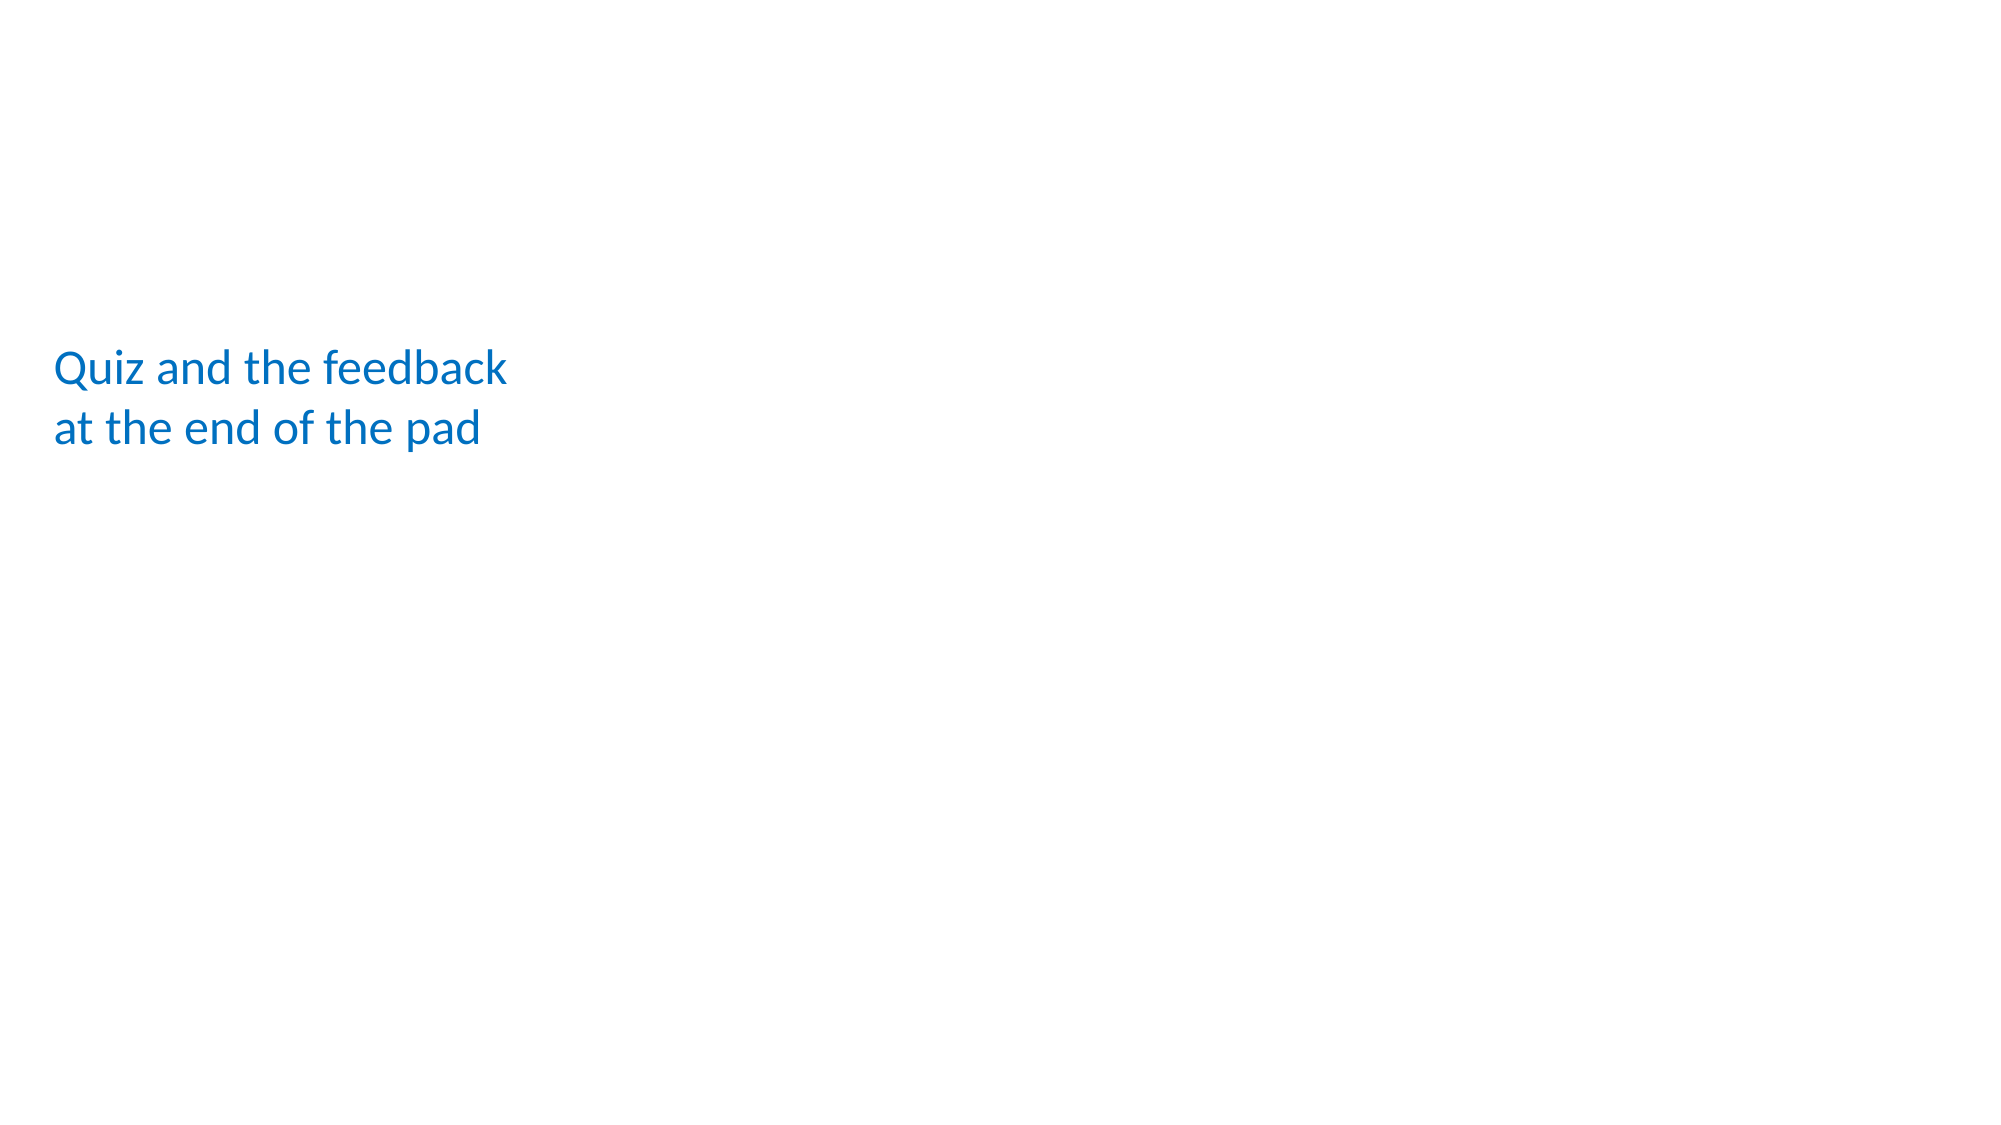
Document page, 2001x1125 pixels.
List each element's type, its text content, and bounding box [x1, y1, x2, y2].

text_box Quiz and the feedback at the end of the pad [38, 86, 1946, 672]
